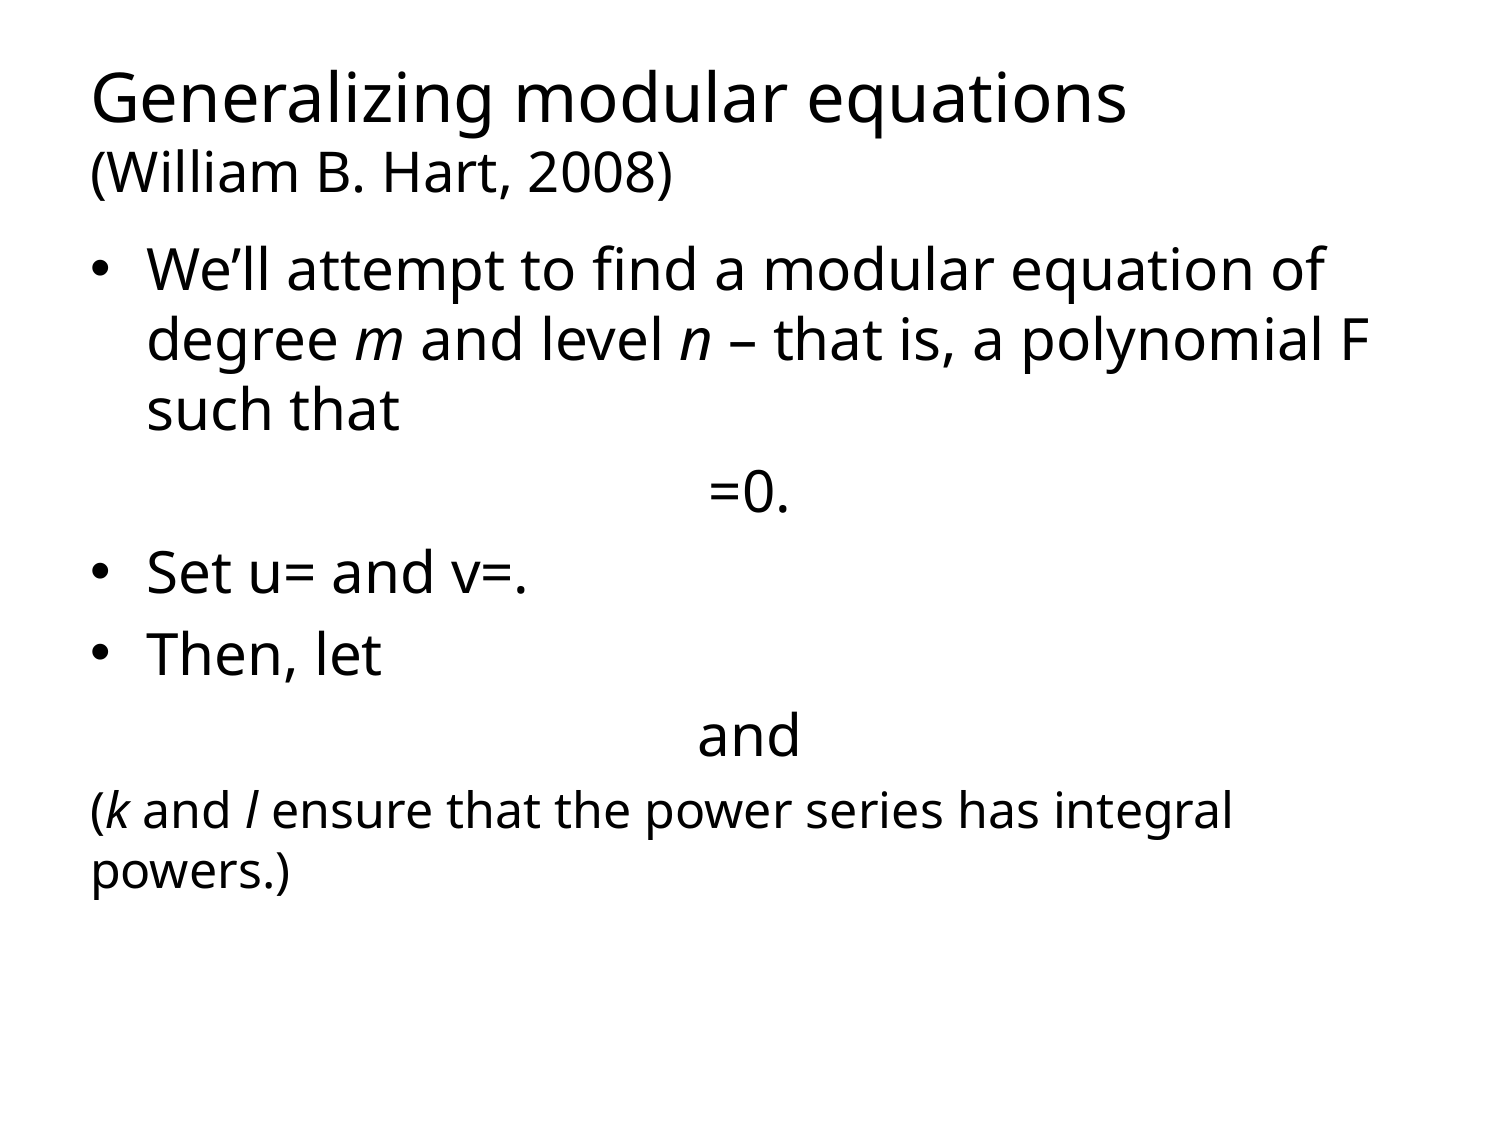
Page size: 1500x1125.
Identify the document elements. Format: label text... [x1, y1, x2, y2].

title Generalizing modular equations (William B. Hart, 2008) [75, 45, 1425, 213]
